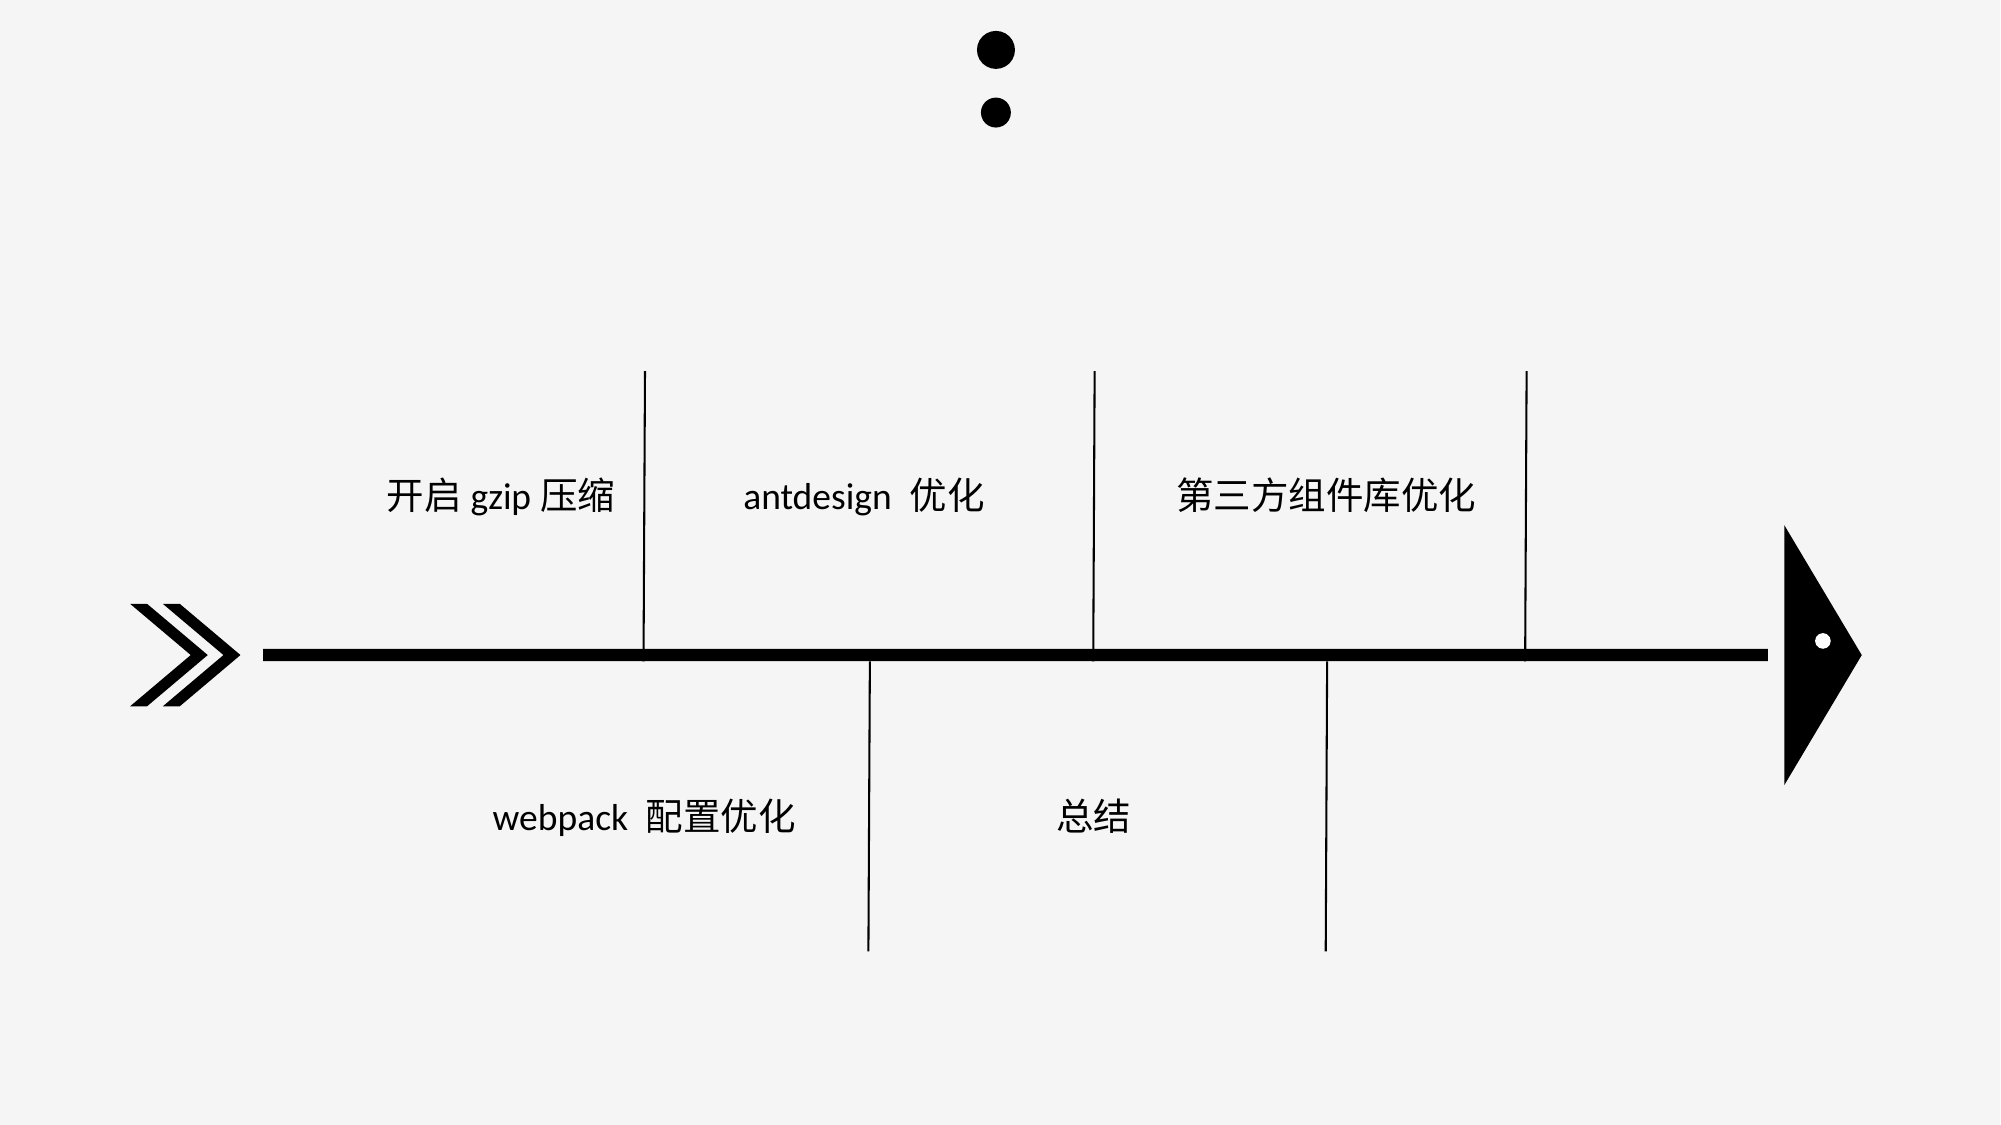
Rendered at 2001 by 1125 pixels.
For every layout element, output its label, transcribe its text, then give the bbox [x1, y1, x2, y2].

text_box 第三方组件库优化 [1161, 464, 1492, 525]
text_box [130, 525, 1862, 786]
text_box webpack 配置优化 [477, 786, 811, 845]
text_box 总结 [1041, 786, 1147, 845]
text_box [975, 29, 1017, 70]
text_box 开启gzip压缩 [371, 464, 631, 525]
text_box antdesign 优化 [728, 464, 1000, 525]
text_box [979, 96, 1012, 129]
